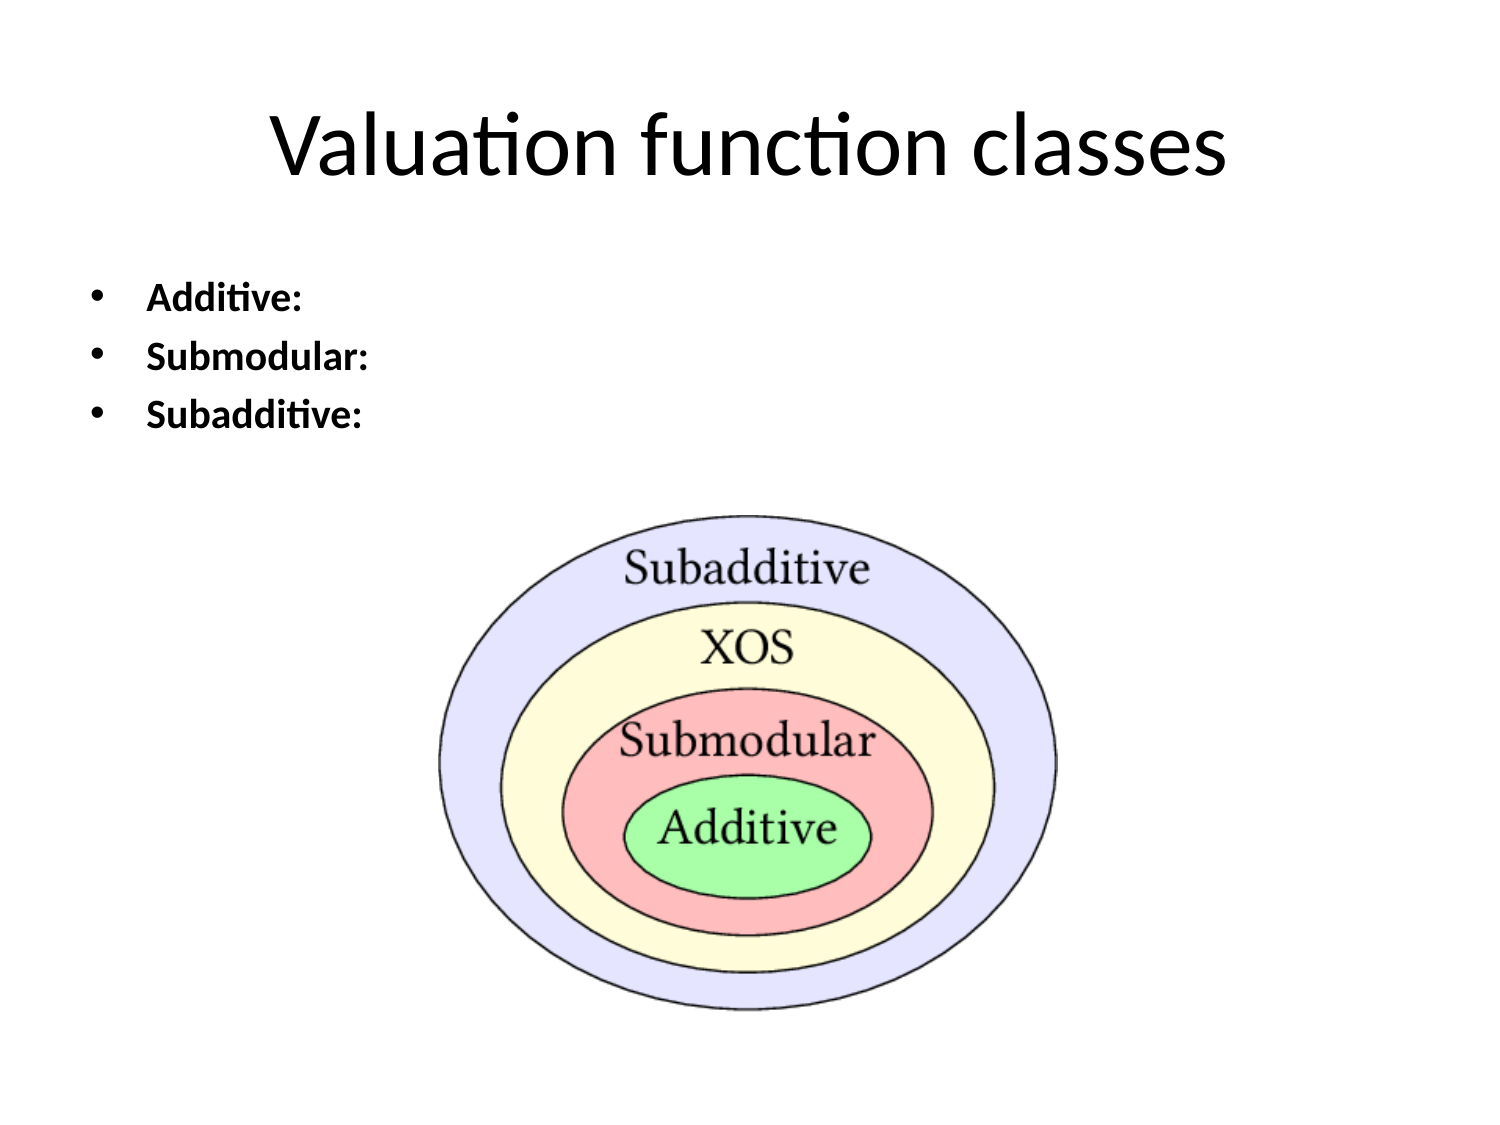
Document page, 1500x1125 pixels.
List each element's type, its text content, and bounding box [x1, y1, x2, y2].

title Valuation function classes [75, 45, 1425, 233]
picture [438, 514, 1058, 1013]
